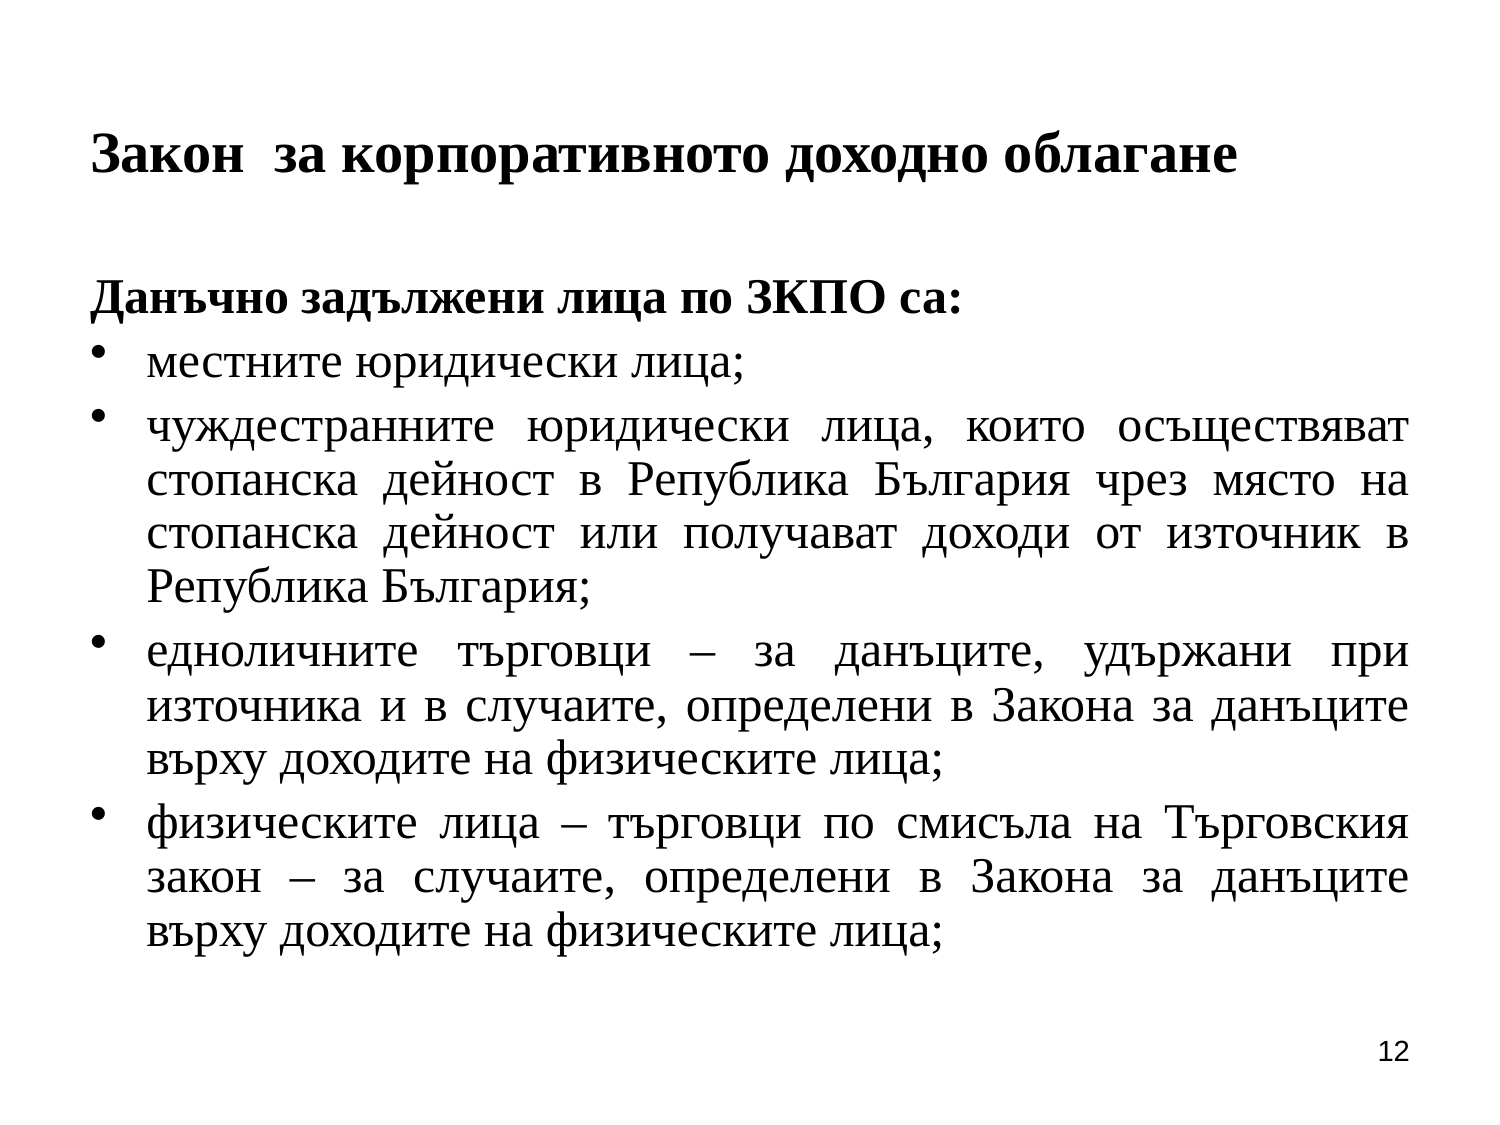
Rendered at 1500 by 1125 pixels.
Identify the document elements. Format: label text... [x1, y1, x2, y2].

list Данъчно задължени лица по ЗКПО са: местните юридически лица; чуждестранните юридически лица, които осъществяват стопанска дейност в Република България чрез място на стопанска дейност или получават доходи от източник в Република България; едноличните търговци – за данъците, удържани при източника и в случаите, определени в Закона за данъците върху доходите на физическите лица; физическите лица – търговци по смисъла на Търговския закон – за случаите, определени в Закона за данъците върху доходите на физическите лица; [75, 262, 1425, 1005]
title Закон за корпоративното доходно облагане [75, 45, 1425, 233]
slide_number 12 [1074, 1024, 1426, 1103]
